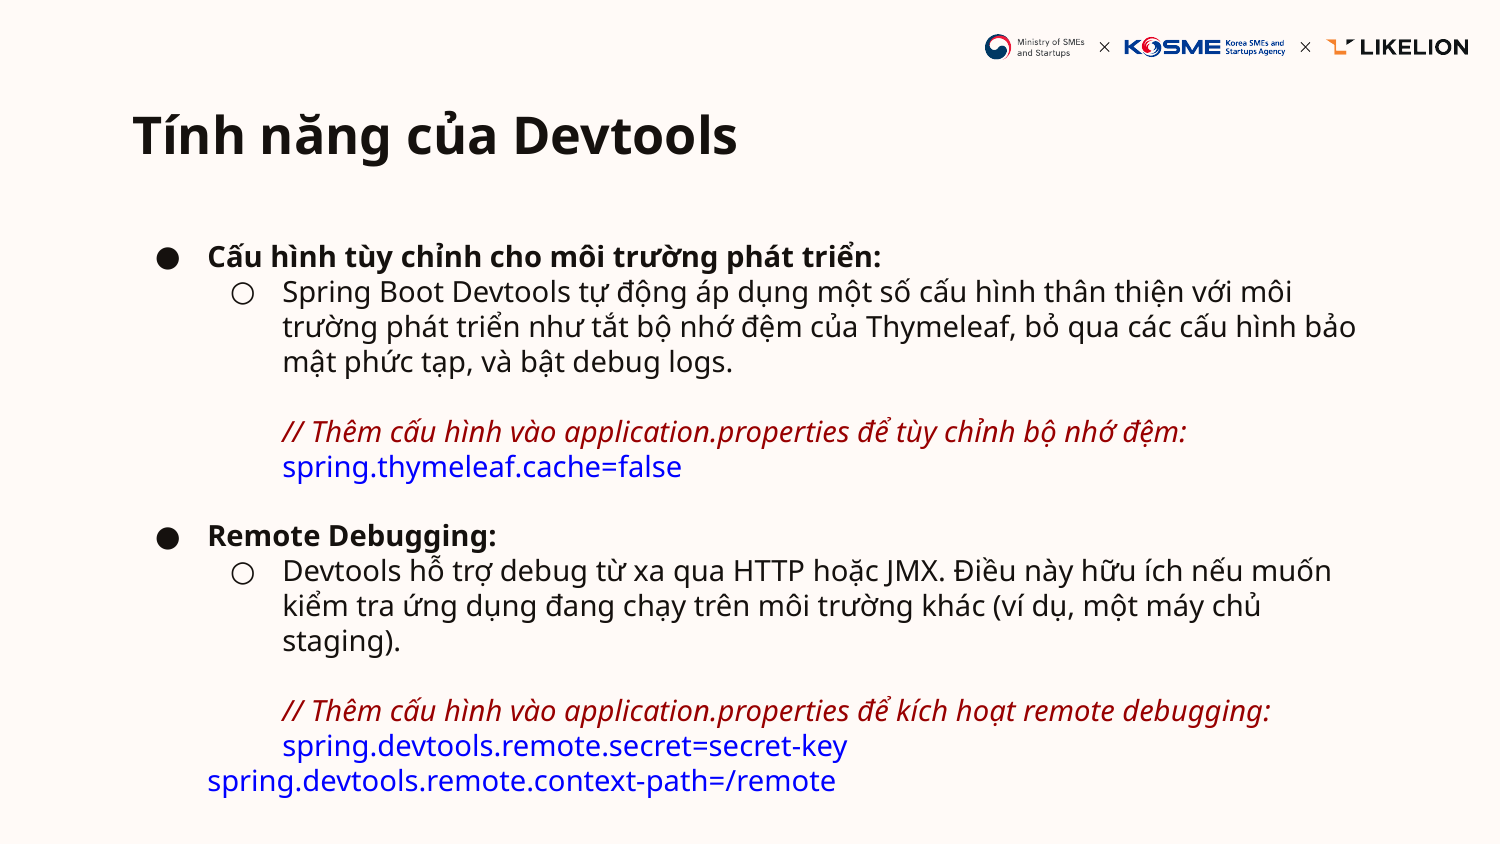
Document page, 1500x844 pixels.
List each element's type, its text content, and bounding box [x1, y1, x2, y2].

title Cấu hình tùy chỉnh cho môi trường phát triển: Spring Boot Devtools tự động áp dụng một số cấu hình thân thiện với môi trường phát triển như tắt bộ nhớ đệm của Thymeleaf, bỏ qua các cấu hình bảo mật phức tạp, và bật debug logs. // Thêm cấu hình vào application.properties để tùy chỉnh bộ nhớ đệm: spring.thymeleaf.cache=false Remote Debugging: Devtools hỗ trợ debug từ xa qua HTTP hoặc JMX. Điều này hữu ích nếu muốn kiểm tra ứng dụng đang chạy trên môi trường khác (ví dụ, một máy chủ staging). // Thêm cấu hình vào application.properties để kích hoạt remote debugging: spring.devtools.remote.secret=secret-key spring.devtools.remote.context-path=/remote [117, 223, 1383, 844]
picture [985, 34, 1468, 60]
title Tính năng của Devtools [117, 87, 1383, 178]
